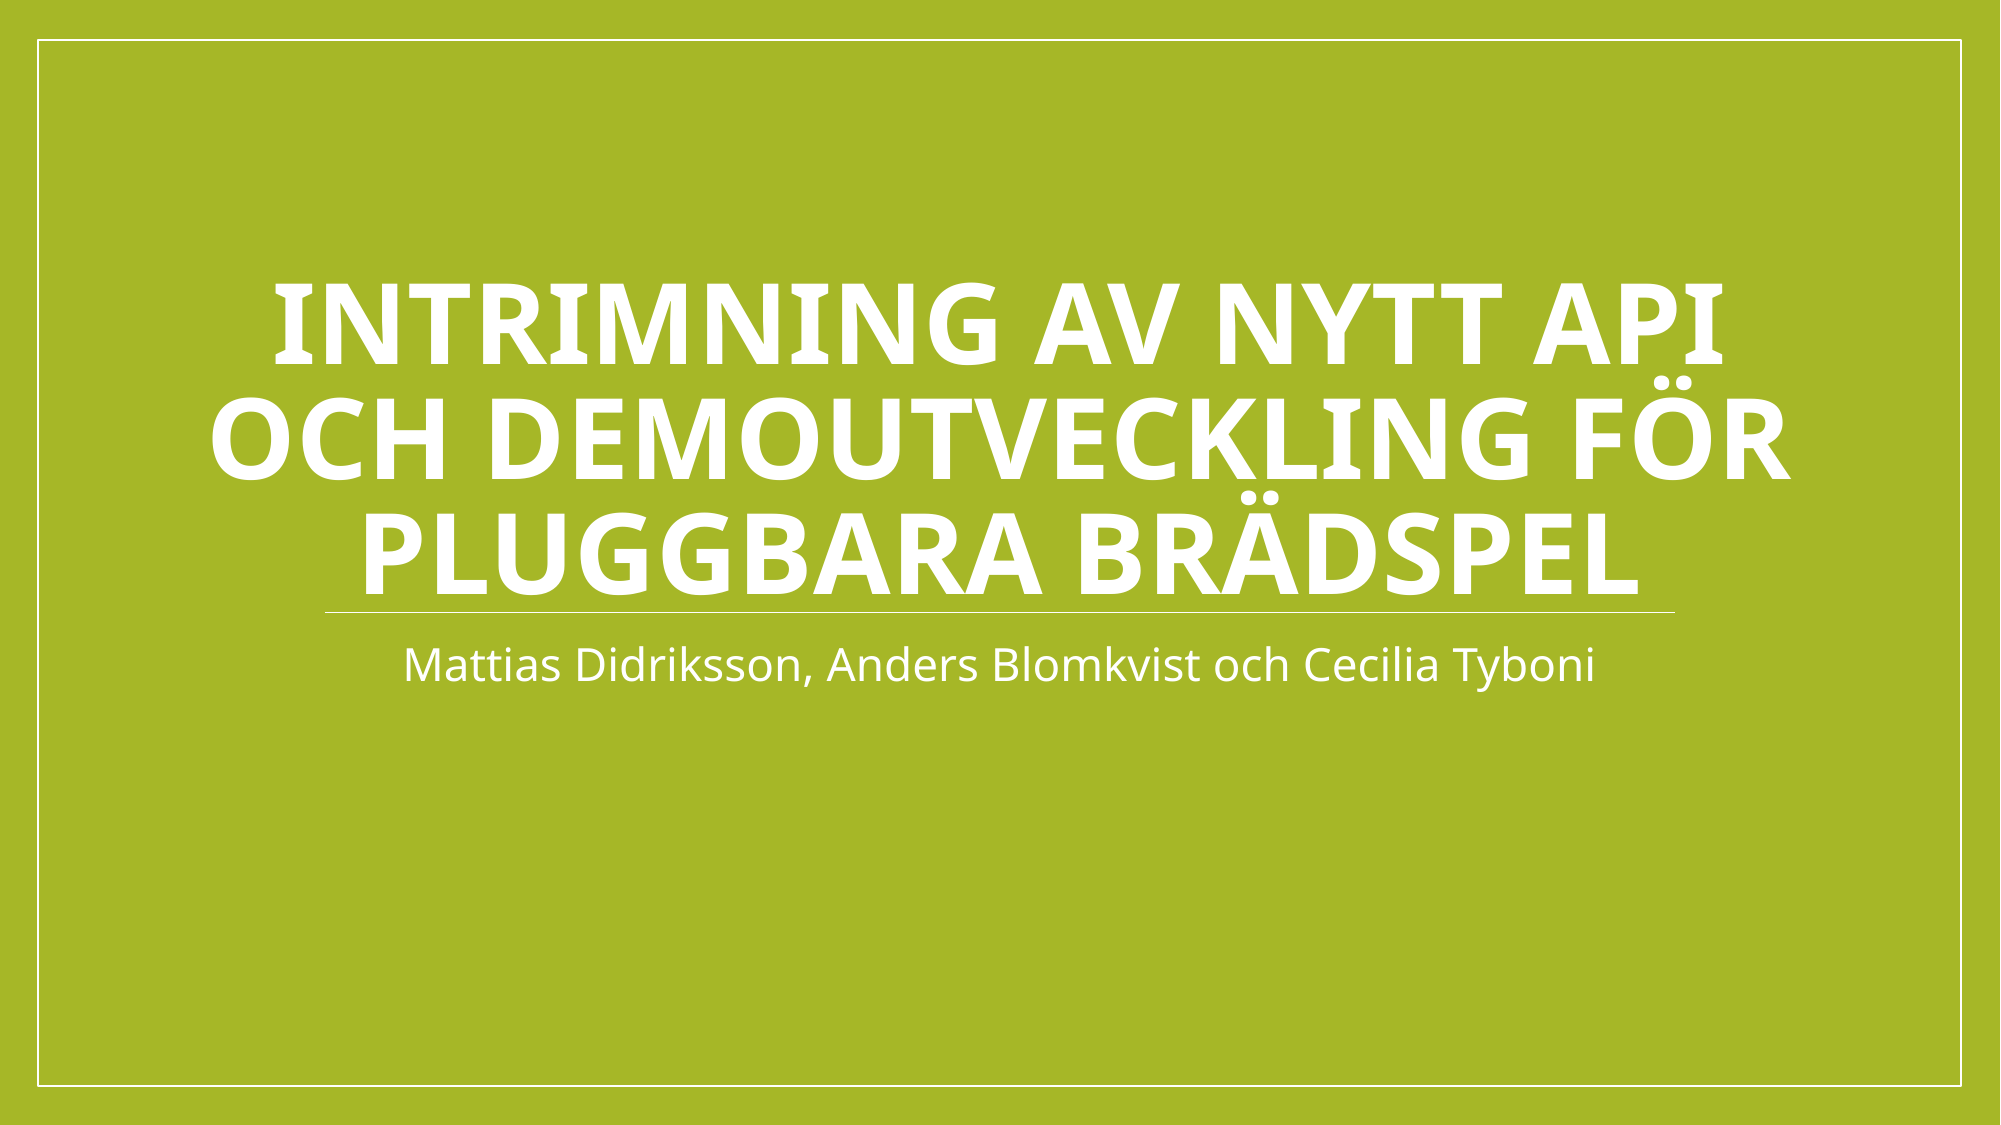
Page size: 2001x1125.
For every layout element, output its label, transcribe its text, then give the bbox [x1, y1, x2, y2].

title Intrimning av nytt API och demoutveckling för pluggbara brädspel [182, 144, 1818, 625]
subtitle Mattias Didriksson, Anders Blomkvist och Cecilia Tyboni [280, 634, 1719, 863]
